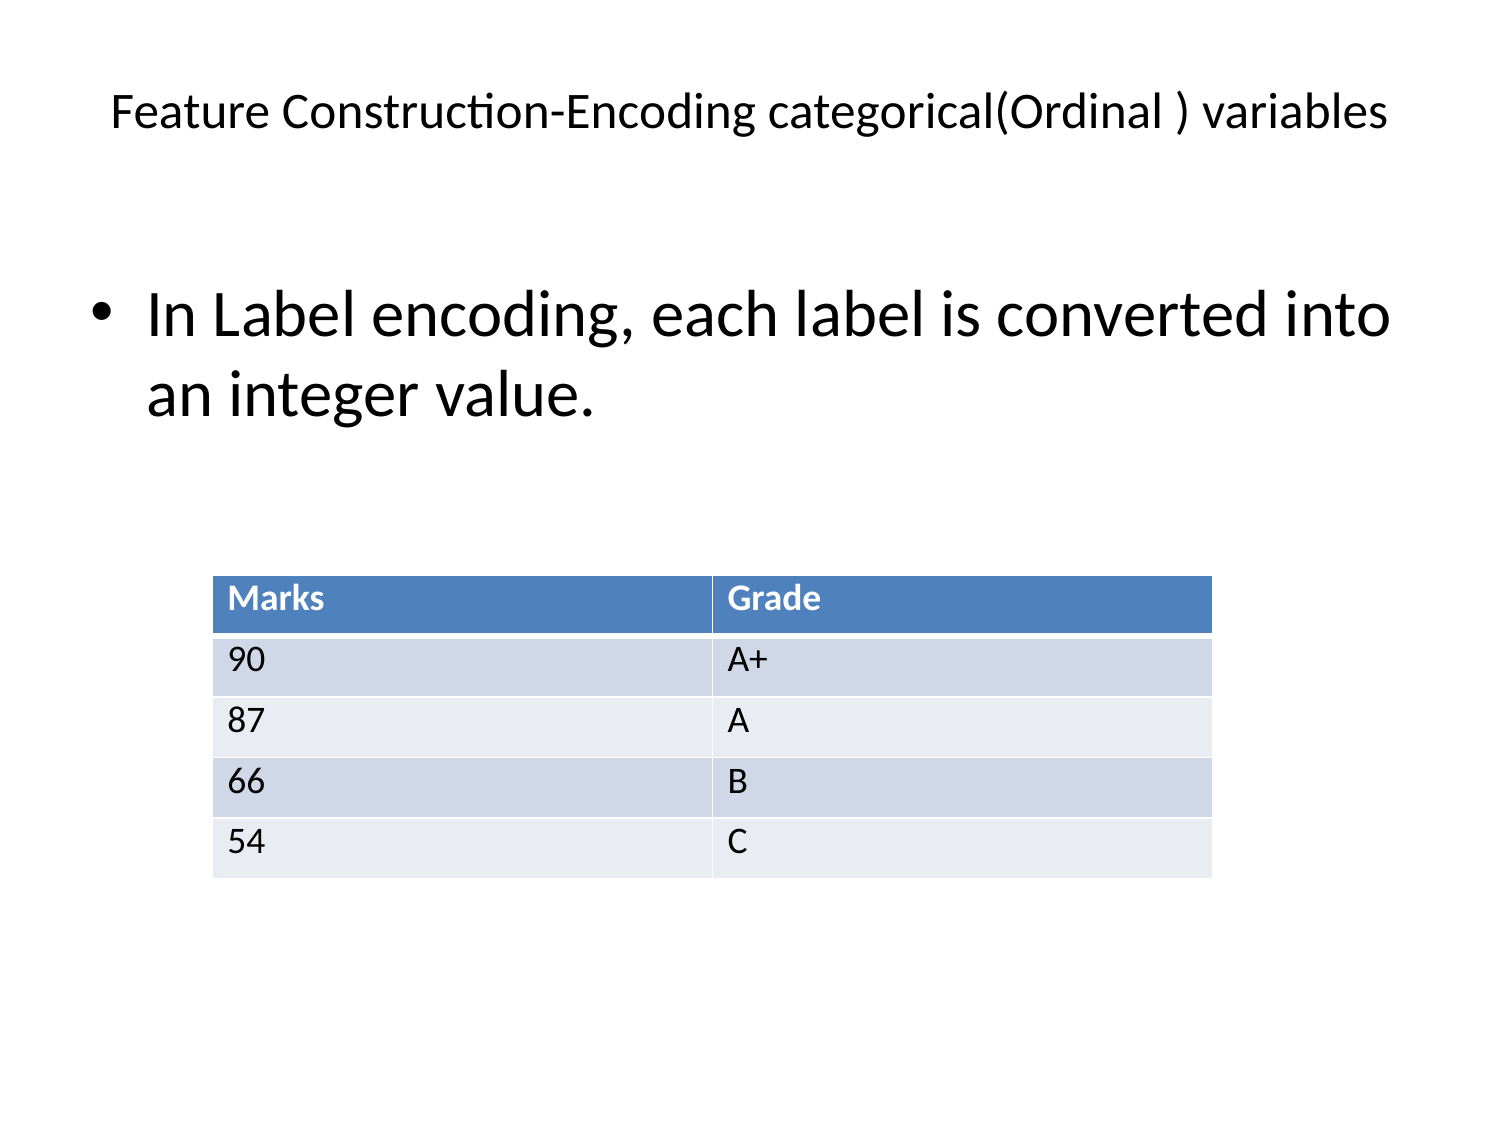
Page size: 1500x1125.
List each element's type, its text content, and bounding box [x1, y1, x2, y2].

title Feature Construction-Encoding categorical(Ordinal ) variables [75, 45, 1425, 233]
table_cell 66 [213, 758, 712, 817]
table_cell 54 [213, 819, 712, 878]
table_cell 87 [213, 698, 712, 757]
list In Label encoding, each label is converted into an integer value. [75, 262, 1425, 1005]
table_cell C [713, 819, 1212, 878]
table_cell 90 [213, 639, 712, 696]
table_header Marks [213, 576, 712, 633]
table_cell A+ [713, 639, 1212, 696]
table_cell B [713, 758, 1212, 817]
table_header Grade [713, 576, 1212, 633]
table_cell A [713, 698, 1212, 757]
